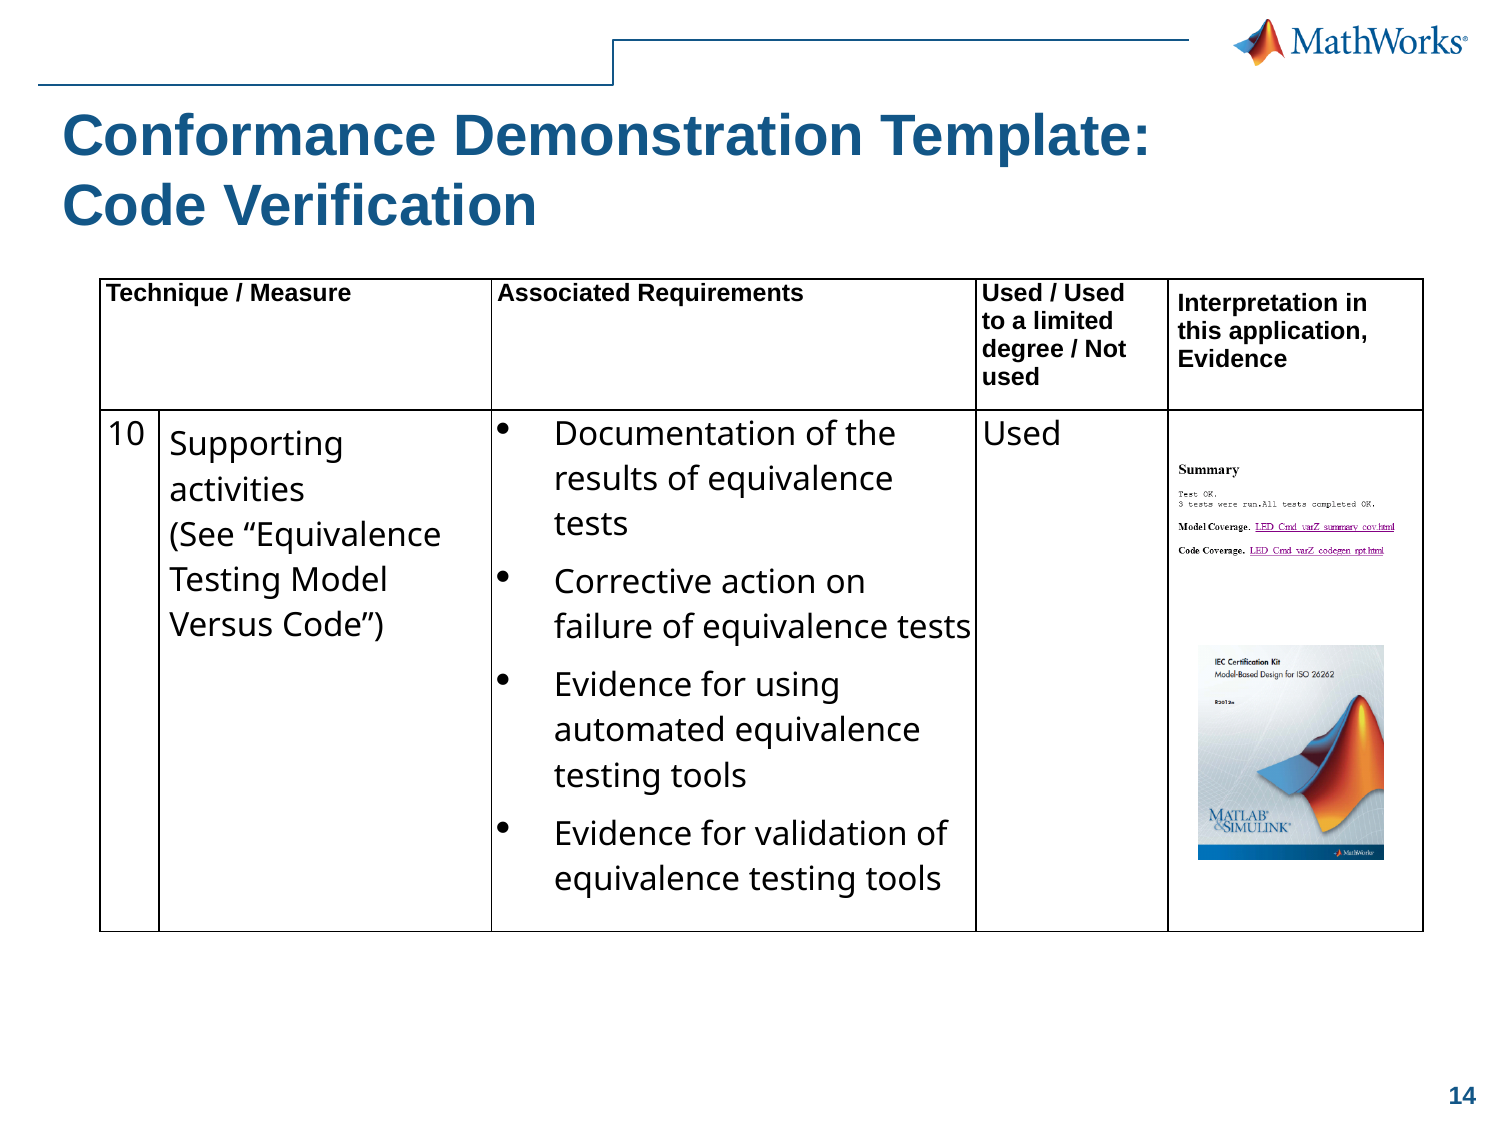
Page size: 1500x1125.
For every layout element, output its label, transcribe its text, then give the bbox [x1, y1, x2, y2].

table_header Used / Used to a limited degree / Not used [977, 280, 1167, 409]
picture [1174, 455, 1412, 565]
table_cell Used [977, 411, 1167, 931]
table_cell [1169, 411, 1422, 931]
title Conformance Demonstration Template: Code Verification [47, 90, 1447, 202]
picture [1226, 7, 1483, 78]
table_header Associated Requirements [492, 280, 975, 409]
table_header Interpretation in this application, Evidence [1169, 280, 1422, 409]
picture [1198, 644, 1384, 860]
table_header Technique / Measure [101, 280, 491, 409]
table_cell Documentation of the results of equivalence tests Corrective action on failure of equivalence tests Evidence for using automated equivalence testing tools Evidence for validation of equivalence testing tools [492, 411, 975, 931]
table_cell 10 [101, 411, 158, 931]
table_cell Supporting activities (See “Equivalence Testing Model Versus Code”) [160, 411, 491, 931]
